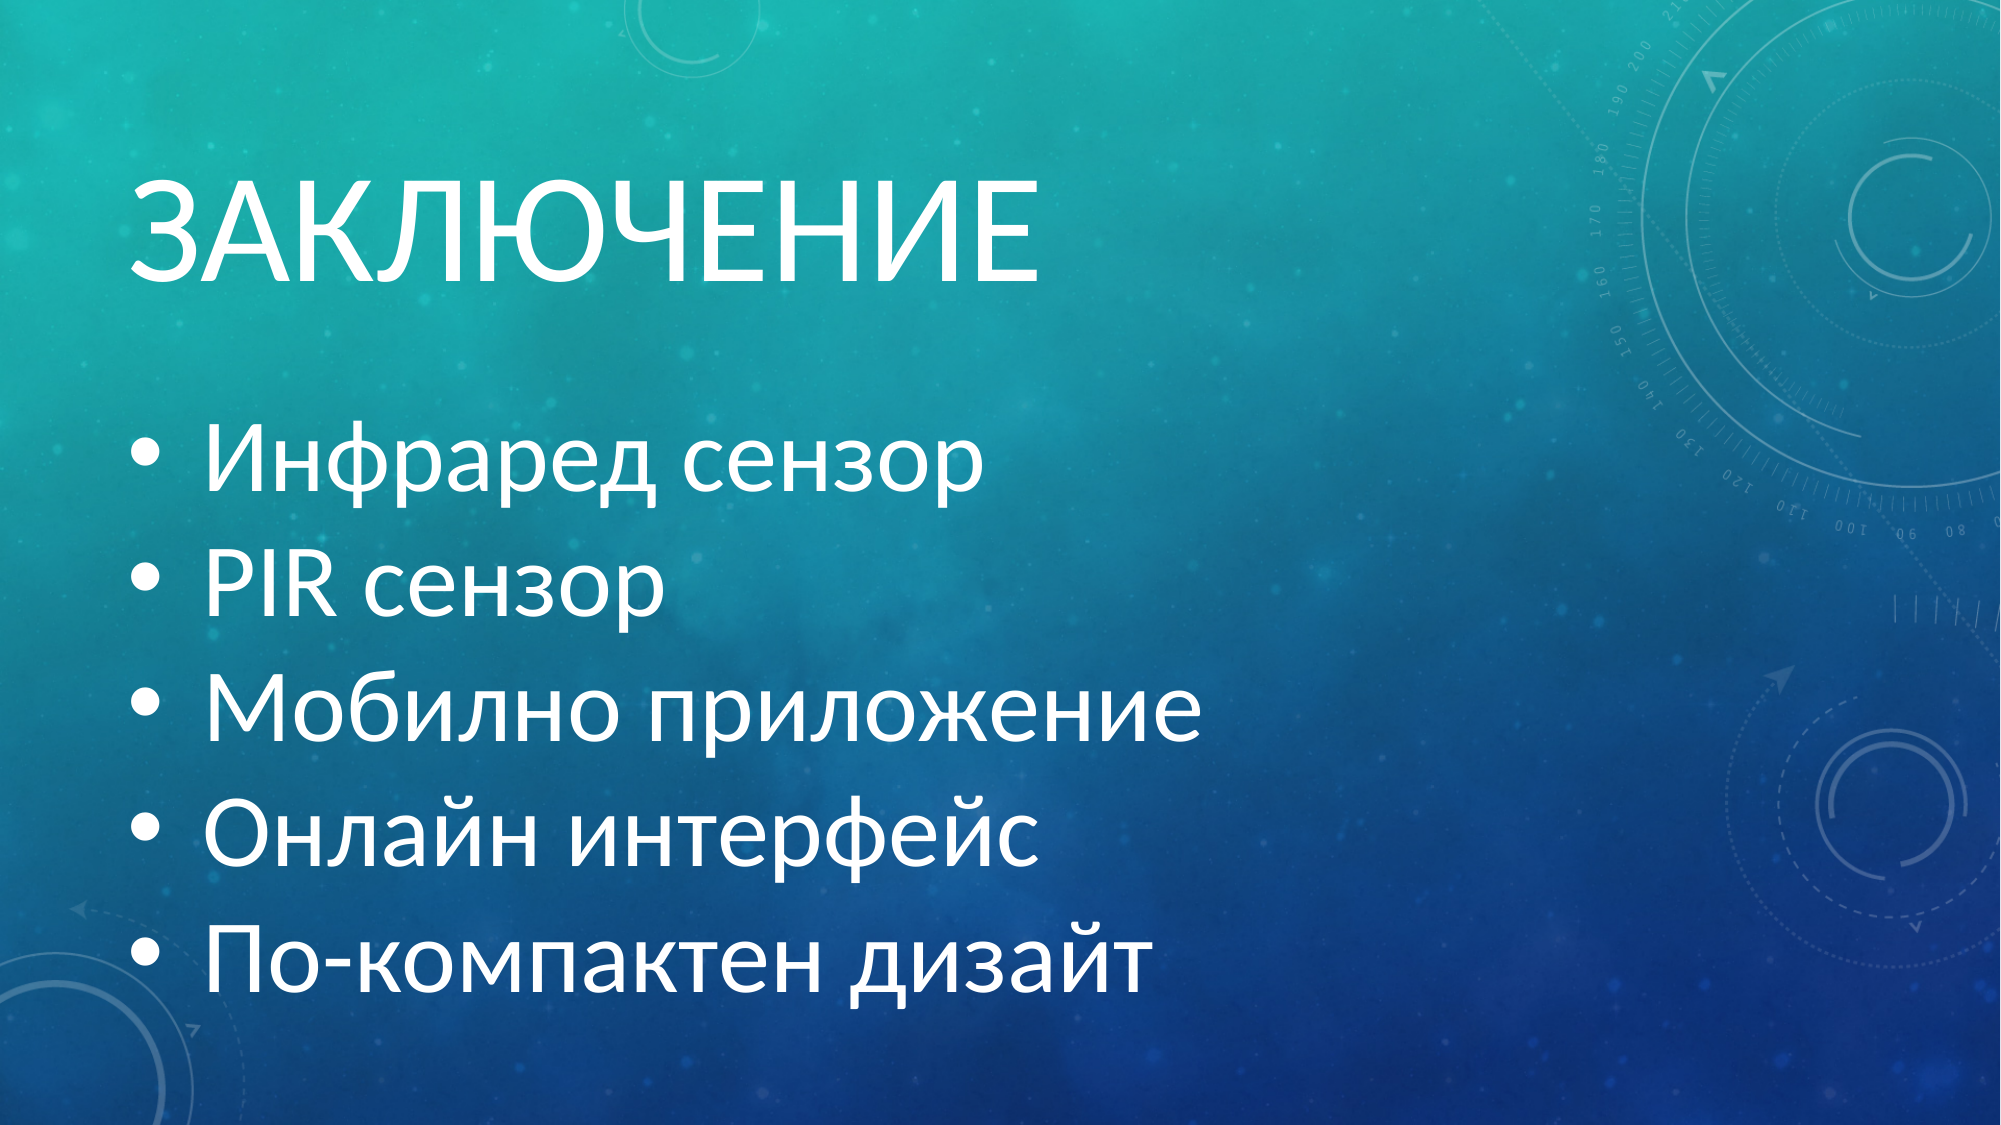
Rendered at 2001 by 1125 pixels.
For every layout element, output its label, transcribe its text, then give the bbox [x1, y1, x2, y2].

picture [0, 0, 2001, 1125]
list Инфраред сензор PIR сензор Мобилно приложение Онлайн интерфейс По-компактен дизайт [112, 351, 1775, 1049]
title ЗАКЛЮЧЕНИЕ [112, 99, 1775, 339]
